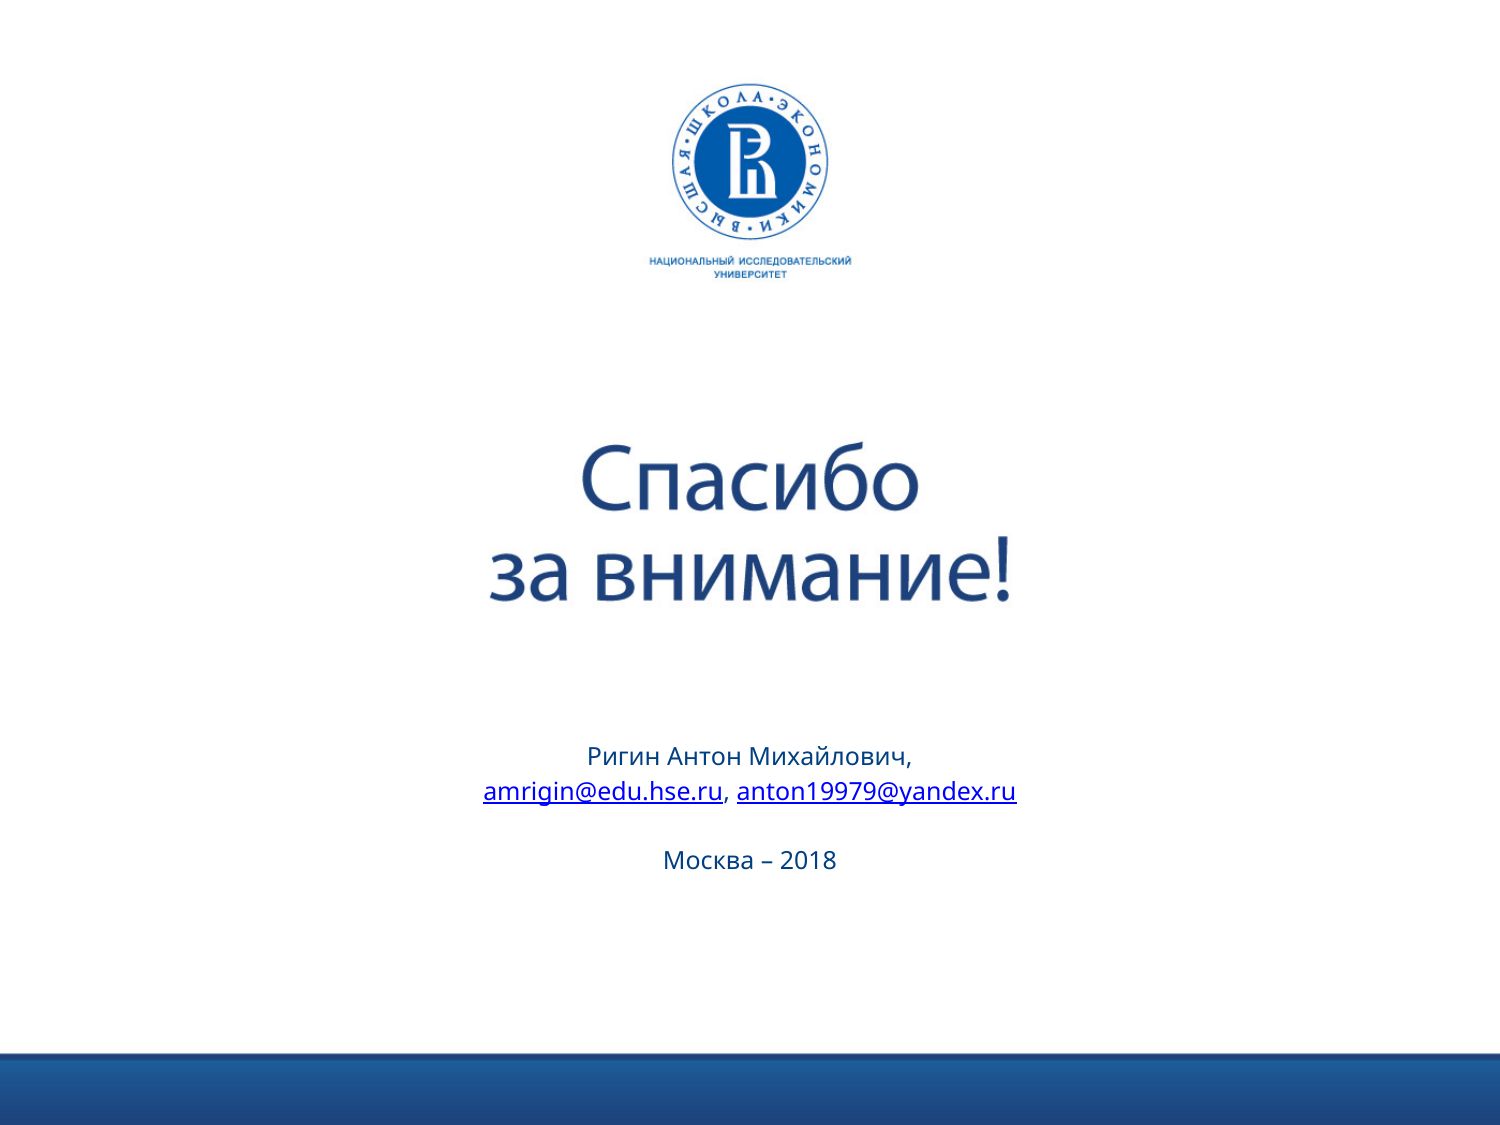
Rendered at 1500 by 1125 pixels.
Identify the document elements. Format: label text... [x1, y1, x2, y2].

subtitle Ригин Антон Михайлович, amrigin@edu.hse.ru, anton19979@yandex.ru Москва – 2018 [224, 732, 1276, 883]
picture [0, 0, 1500, 1125]
